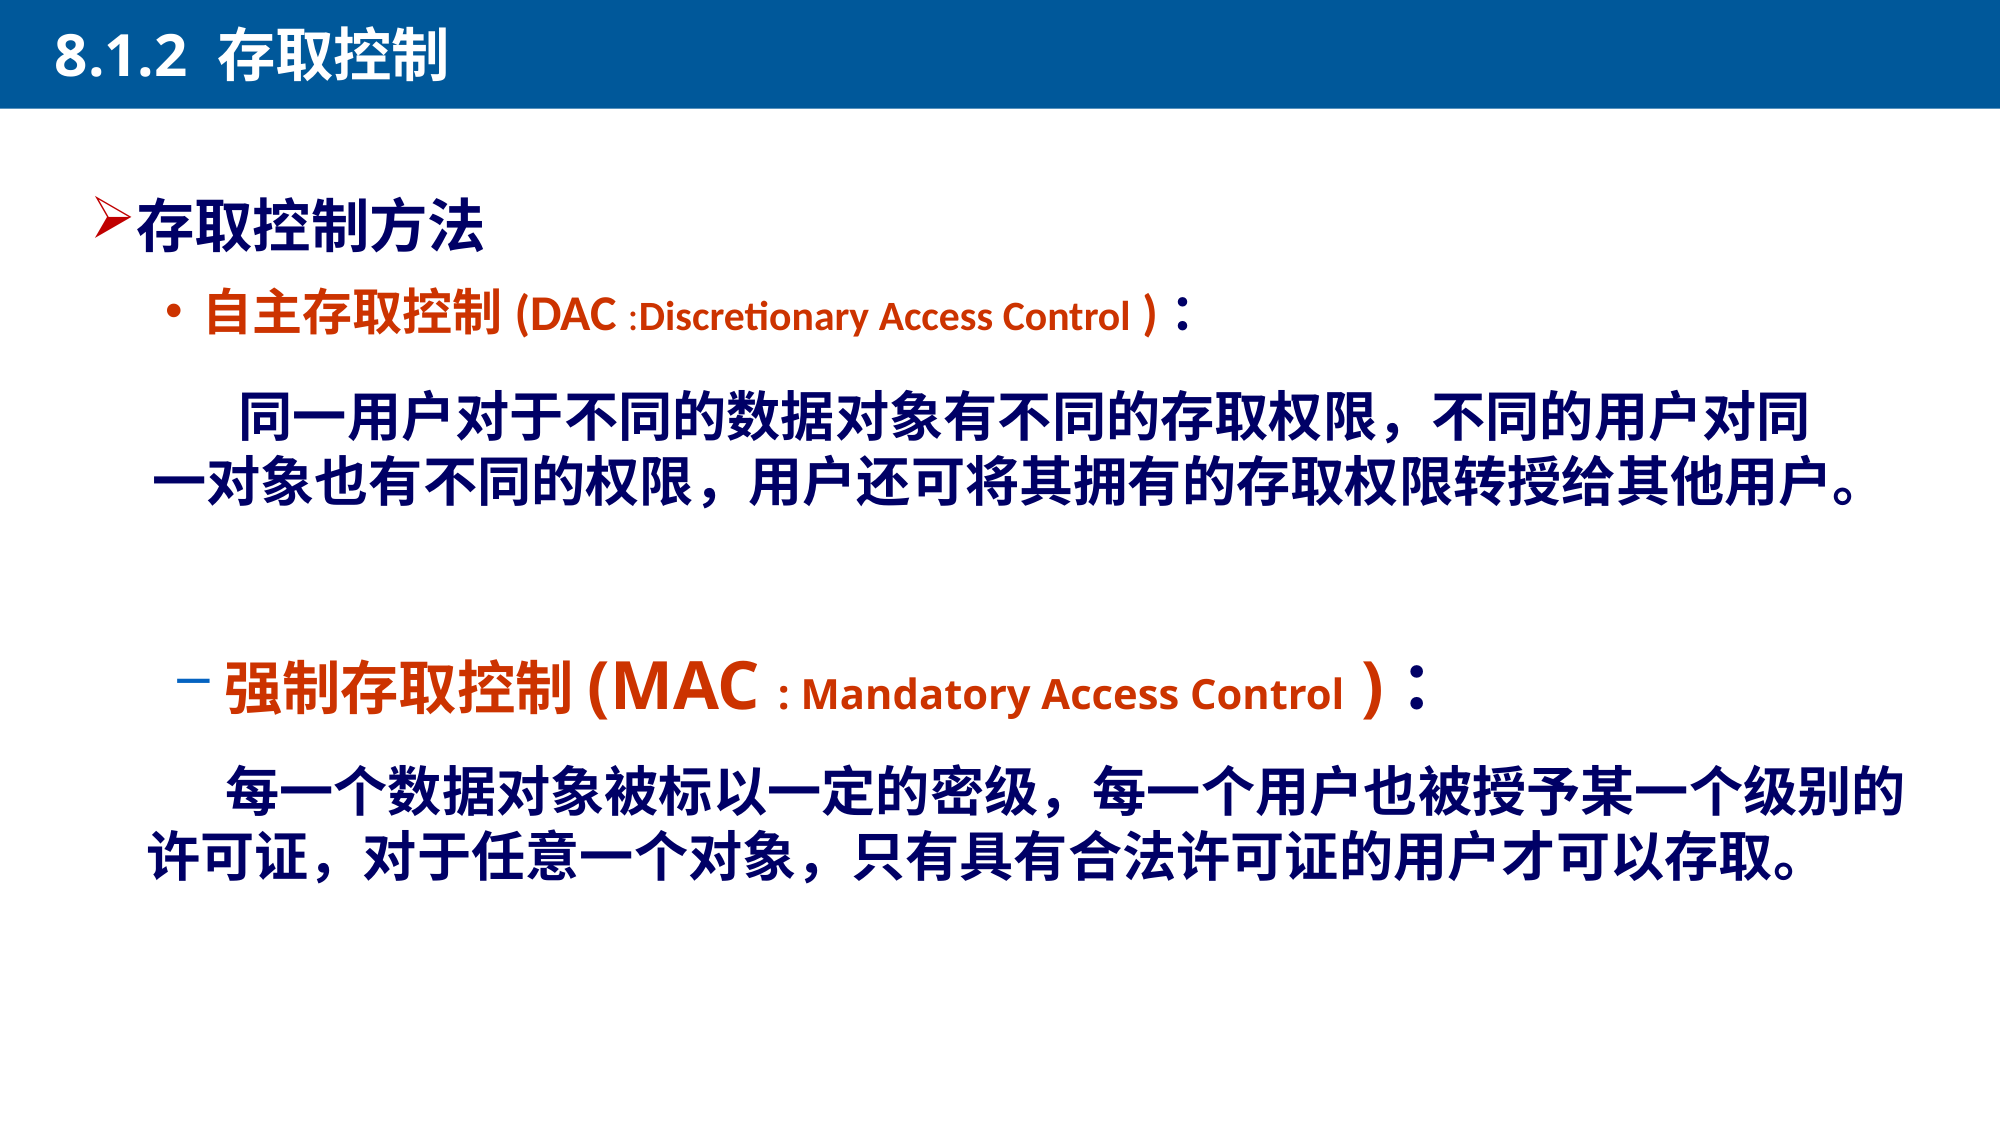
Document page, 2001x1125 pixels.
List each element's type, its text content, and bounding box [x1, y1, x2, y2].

text_box 8.1.2 存取控制 [40, 10, 870, 96]
text_box 同一用户对于不同的数据对象有不同的存取权限，不同的用户对同一对象也有不同的权限，用户还可将其拥有的存取权限转授给其他用户。 [137, 374, 1863, 520]
text_box 强制存取控制(MAC : Mandatory Access Control )： [87, 537, 1500, 725]
text_box 存取控制方法 自主存取控制(DAC :Discretionary Access Control )： [75, 174, 1463, 388]
text_box [0, 0, 2000, 109]
text_box 每一个数据对象被标以一定的密级，每一个用户也被授予某一个级别的许可证，对于任意一个对象，只有具有合法许可证的用户才可以存取。 [75, 749, 1949, 975]
